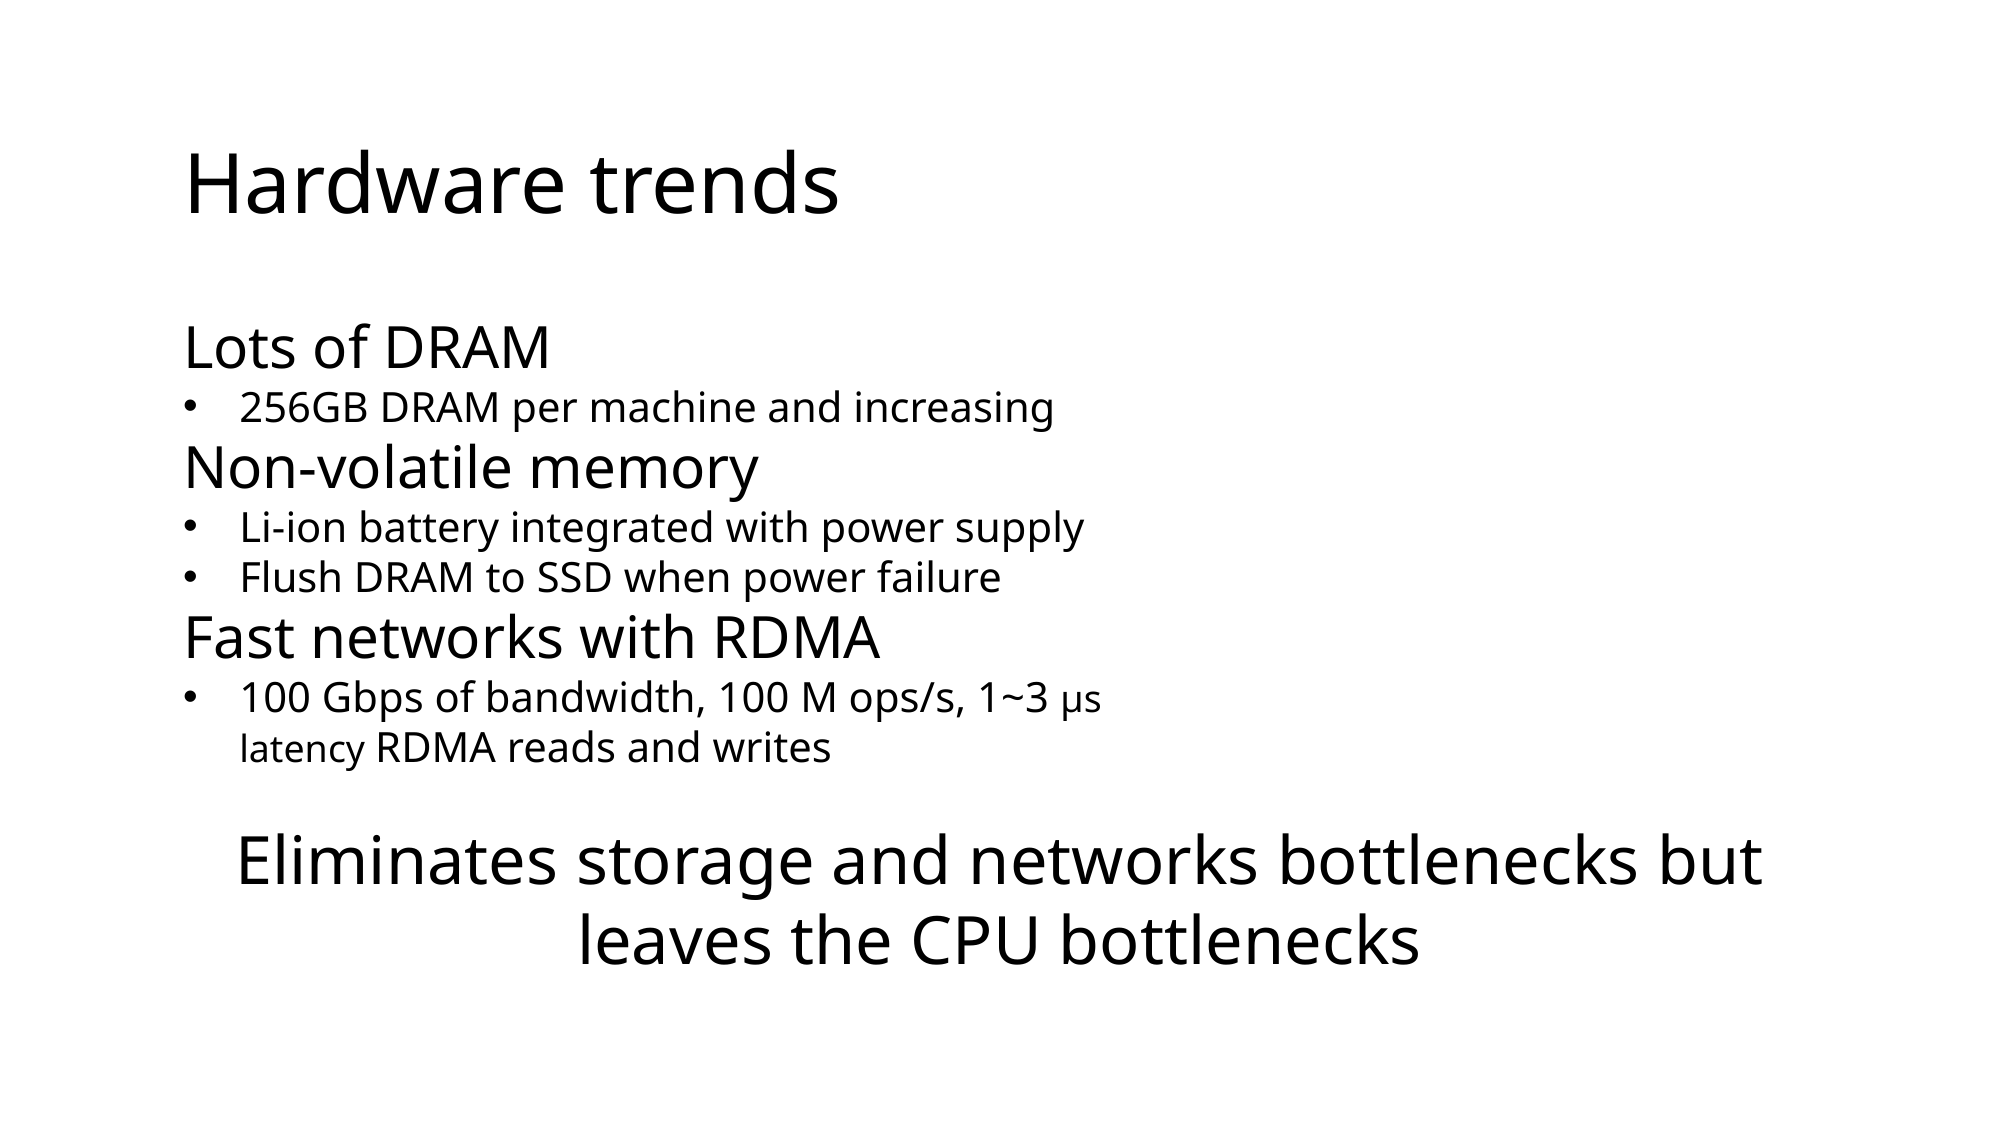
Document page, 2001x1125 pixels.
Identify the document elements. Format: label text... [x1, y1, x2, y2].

text_box Eliminates storage and networks bottlenecks but leaves the CPU bottlenecks [197, 810, 1803, 985]
text_box Hardware trends Lots of DRAM 256GB DRAM per machine and increasing Non-volatile memory Li-ion battery integrated with power supply Flush DRAM to SSD when power failure Fast networks with RDMA 100 Gbps of bandwidth, 100 M ops/s, 1~3 μs latency RDMA reads and writes [168, 123, 1120, 828]
